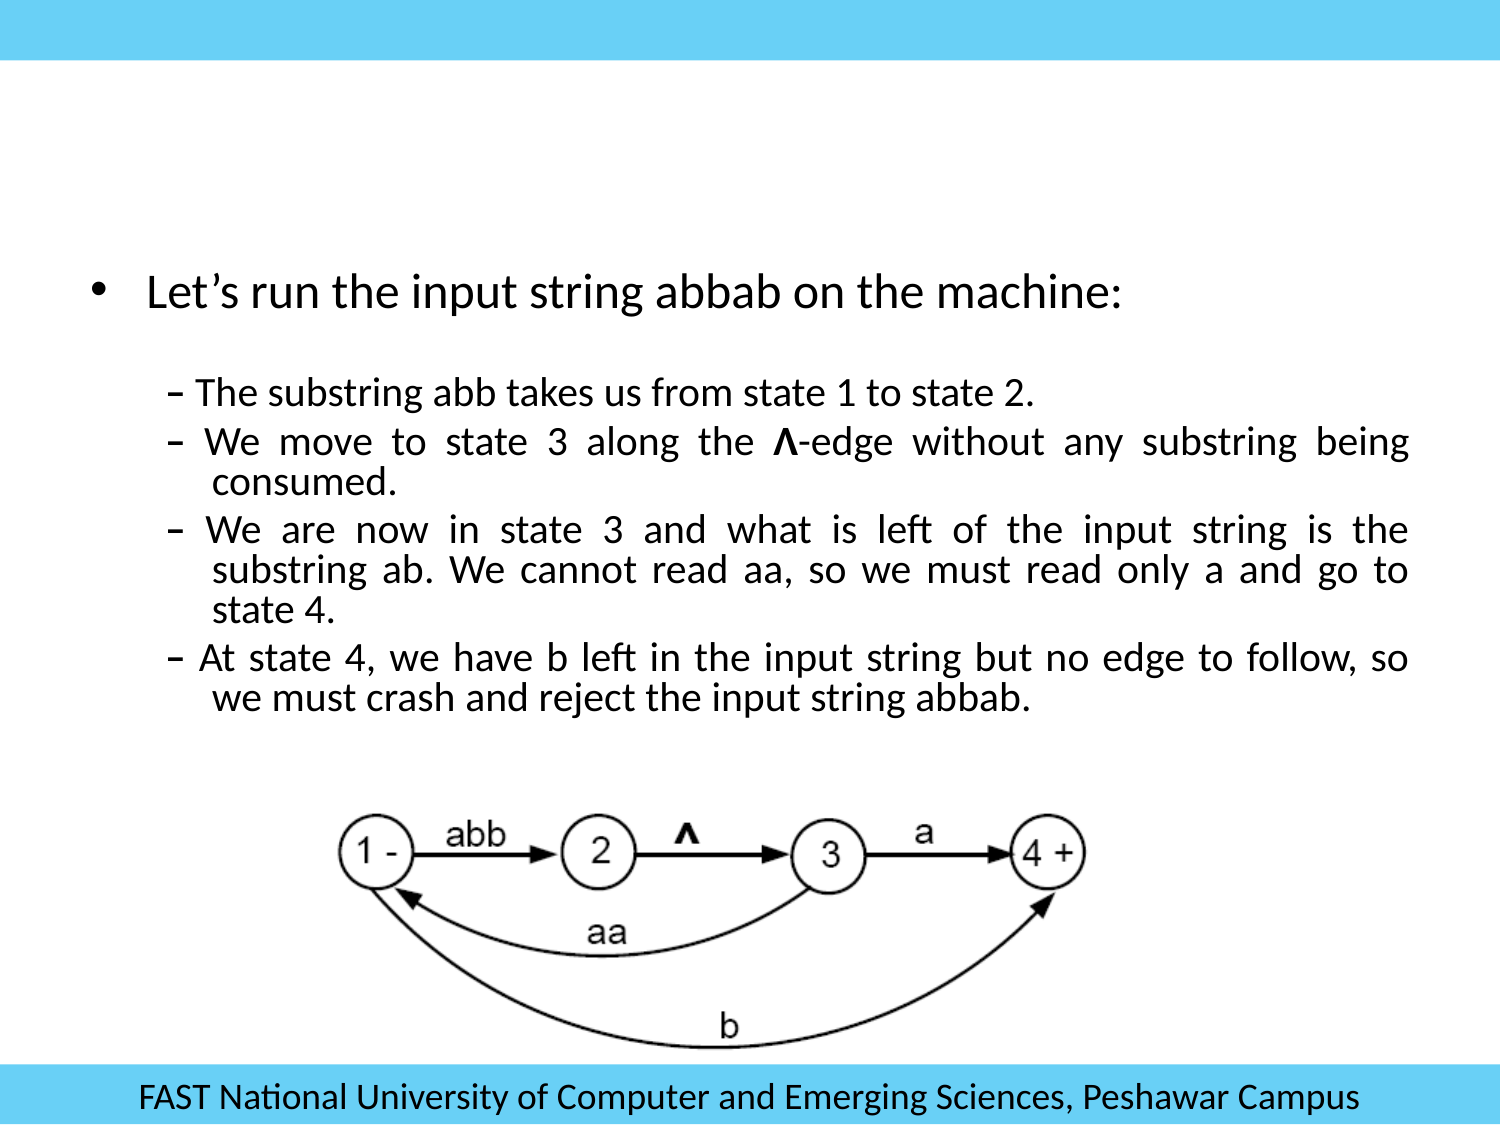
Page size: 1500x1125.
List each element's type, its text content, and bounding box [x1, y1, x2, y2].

picture [335, 799, 1097, 1054]
list Let’s run the input string abbab on the machine: – The substring abb takes us from state 1 to state 2. – We move to state 3 along the Λ-edge without any substring being consumed. – We are now in state 3 and what is left of the input string is the substring ab. We cannot read aa, so we must read only a and go to state 4. – At state 4, we have b left in the input string but no edge to follow, so we must crash and reject the input string abbab. [75, 262, 1425, 1005]
